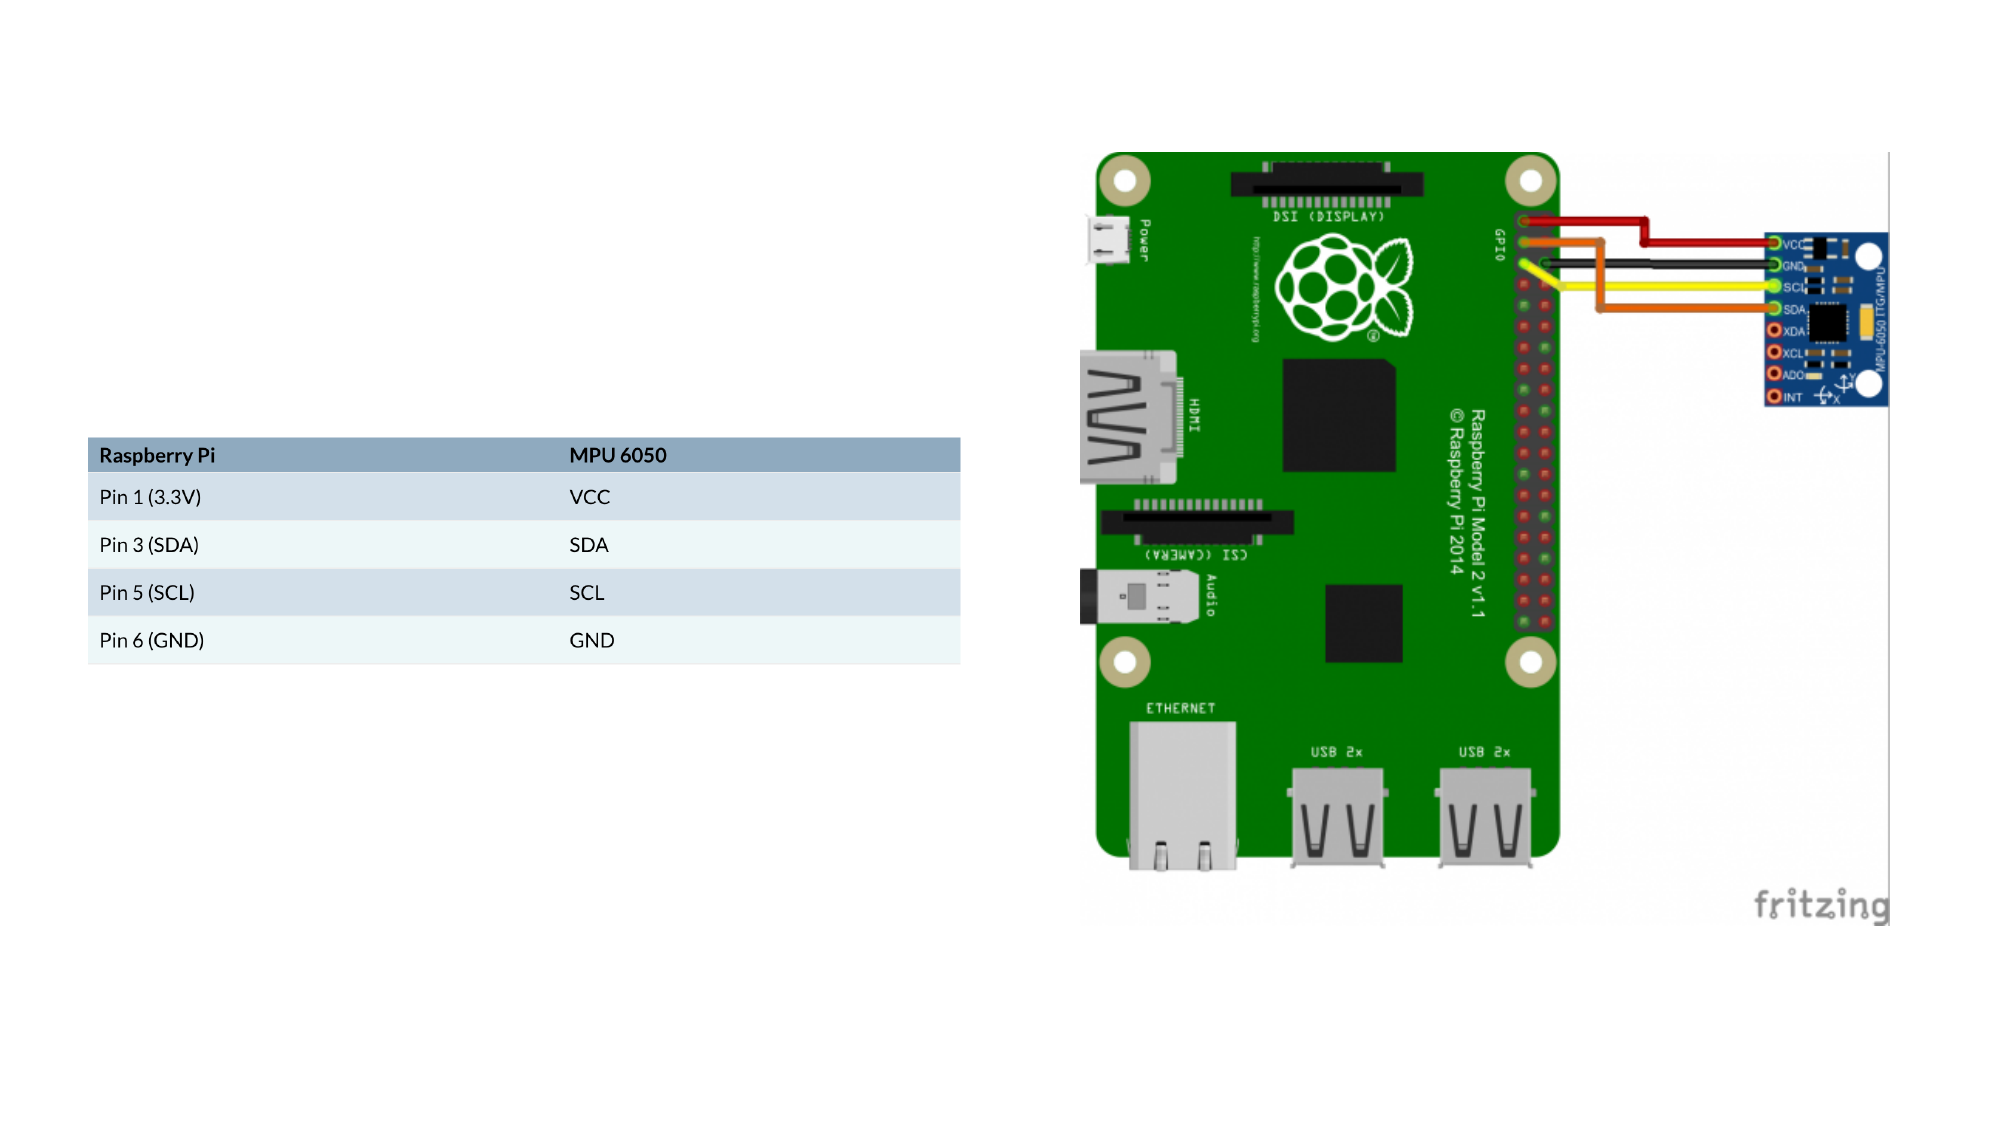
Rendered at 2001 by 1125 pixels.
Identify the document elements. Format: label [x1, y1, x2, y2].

picture [60, 418, 990, 707]
picture [1079, 152, 1890, 926]
